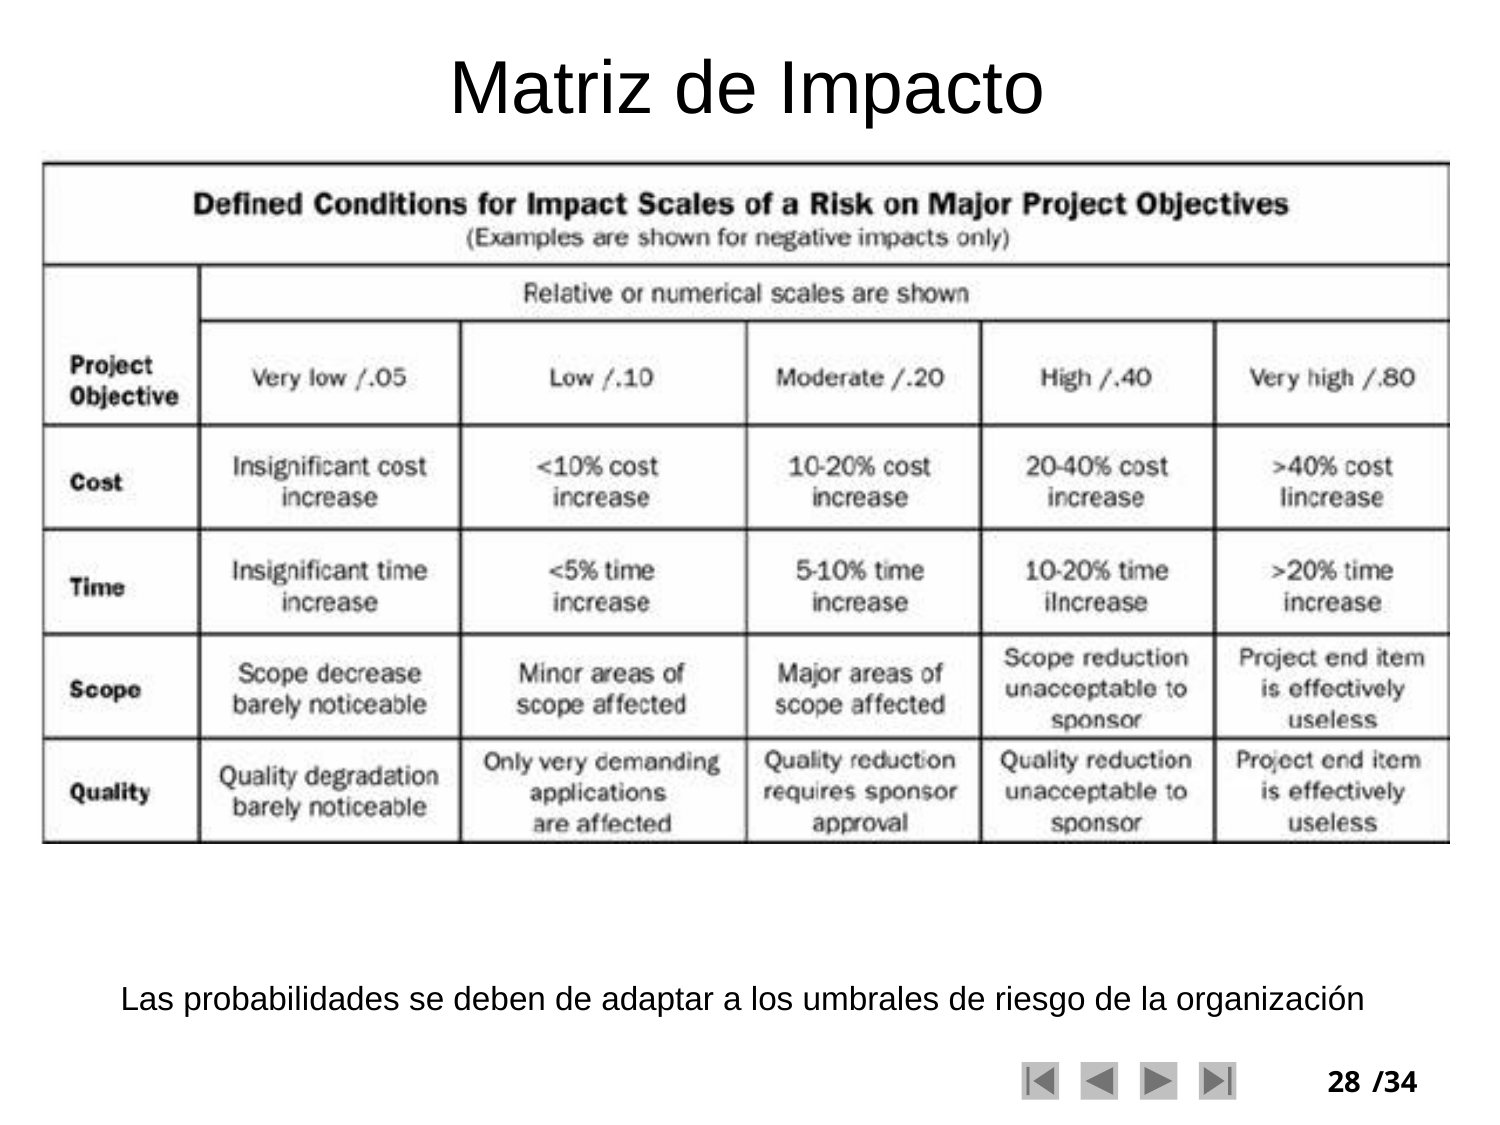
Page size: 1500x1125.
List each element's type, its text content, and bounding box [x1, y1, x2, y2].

text_box Las probabilidades se deben de adaptar a los umbrales de riesgo de la organización [37, 969, 1450, 1025]
title Matriz de Impacto [38, 30, 1457, 137]
picture [37, 149, 1451, 844]
